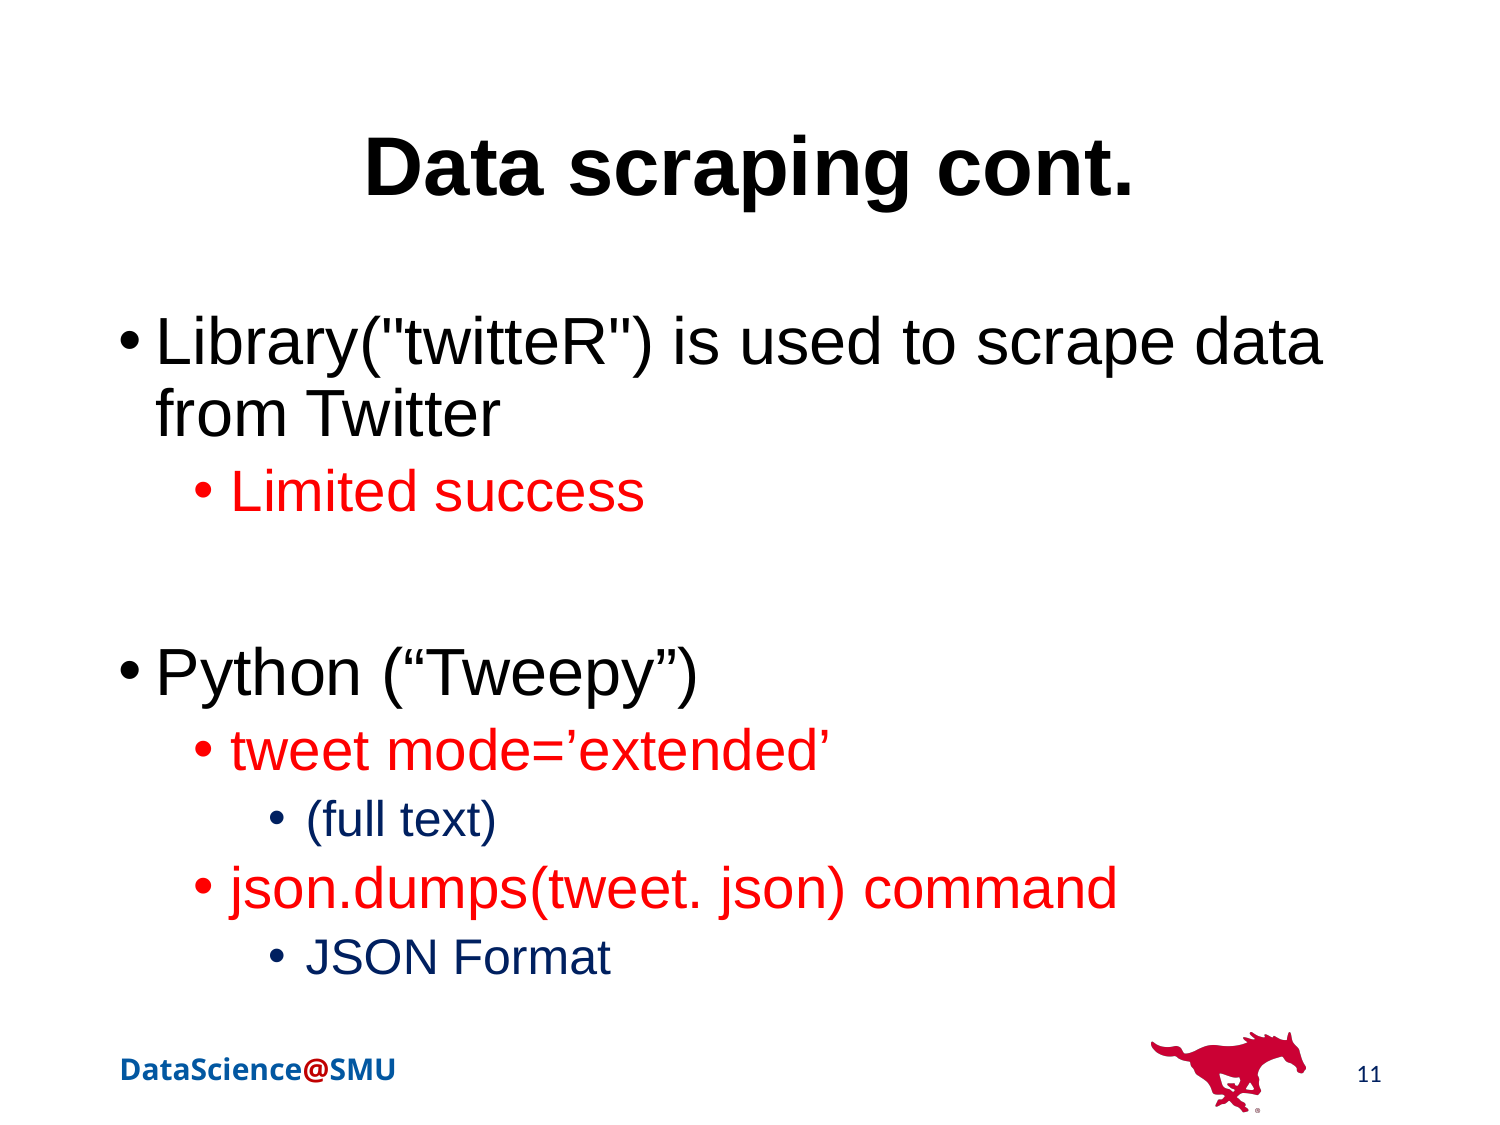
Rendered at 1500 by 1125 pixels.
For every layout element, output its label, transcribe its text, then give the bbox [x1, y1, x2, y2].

title Data scraping cont. [103, 59, 1397, 278]
picture [1151, 1032, 1306, 1042]
list Library("twitteR") is used to scrape data from Twitter Limited success Python (“Tweepy”) tweet mode=’extended’ (full text) json.dumps(tweet. json) command JSON Format [103, 299, 1397, 1014]
picture [1151, 1103, 1306, 1113]
slide_number 11 [1059, 1042, 1397, 1103]
